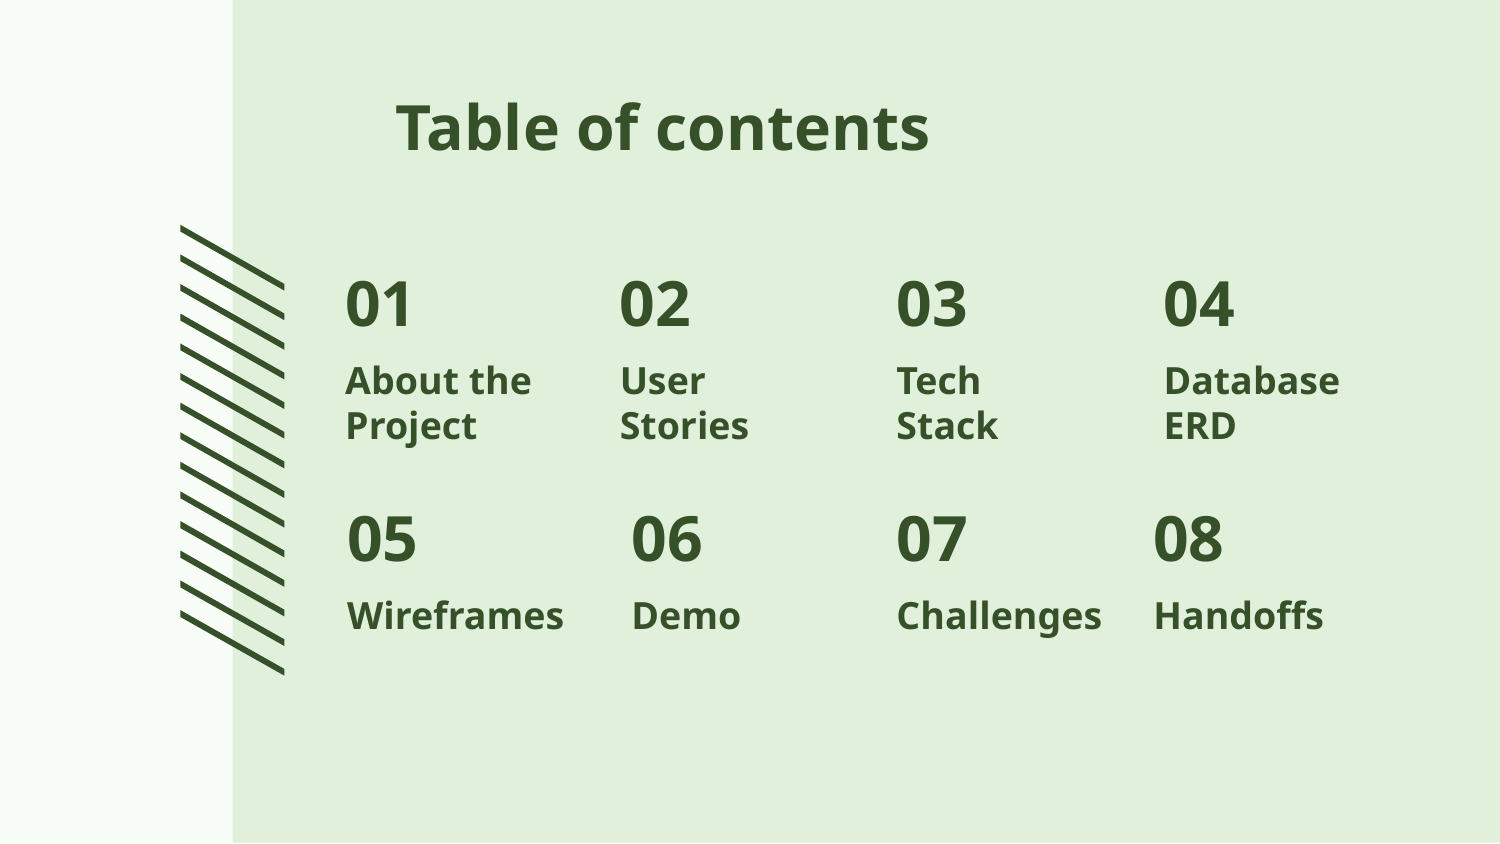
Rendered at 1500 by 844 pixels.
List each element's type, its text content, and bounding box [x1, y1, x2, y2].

subtitle User Stories [604, 332, 862, 462]
title 03 [881, 259, 1002, 332]
subtitle About the Project [330, 332, 591, 462]
title 07 [881, 495, 1002, 567]
title 05 [332, 495, 453, 567]
title 01 [330, 259, 451, 332]
subtitle Handoffs [1138, 567, 1396, 697]
title 04 [1148, 259, 1270, 332]
title Table of contents [380, 72, 1382, 167]
subtitle Tech Stack [881, 332, 1139, 462]
subtitle Wireframes [332, 567, 589, 697]
subtitle Database ERD [1148, 332, 1410, 462]
title 02 [604, 259, 726, 332]
title 06 [616, 495, 738, 567]
subtitle Challenges [881, 567, 1138, 697]
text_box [181, 227, 284, 674]
subtitle Demo [616, 567, 874, 697]
title 08 [1138, 495, 1259, 567]
